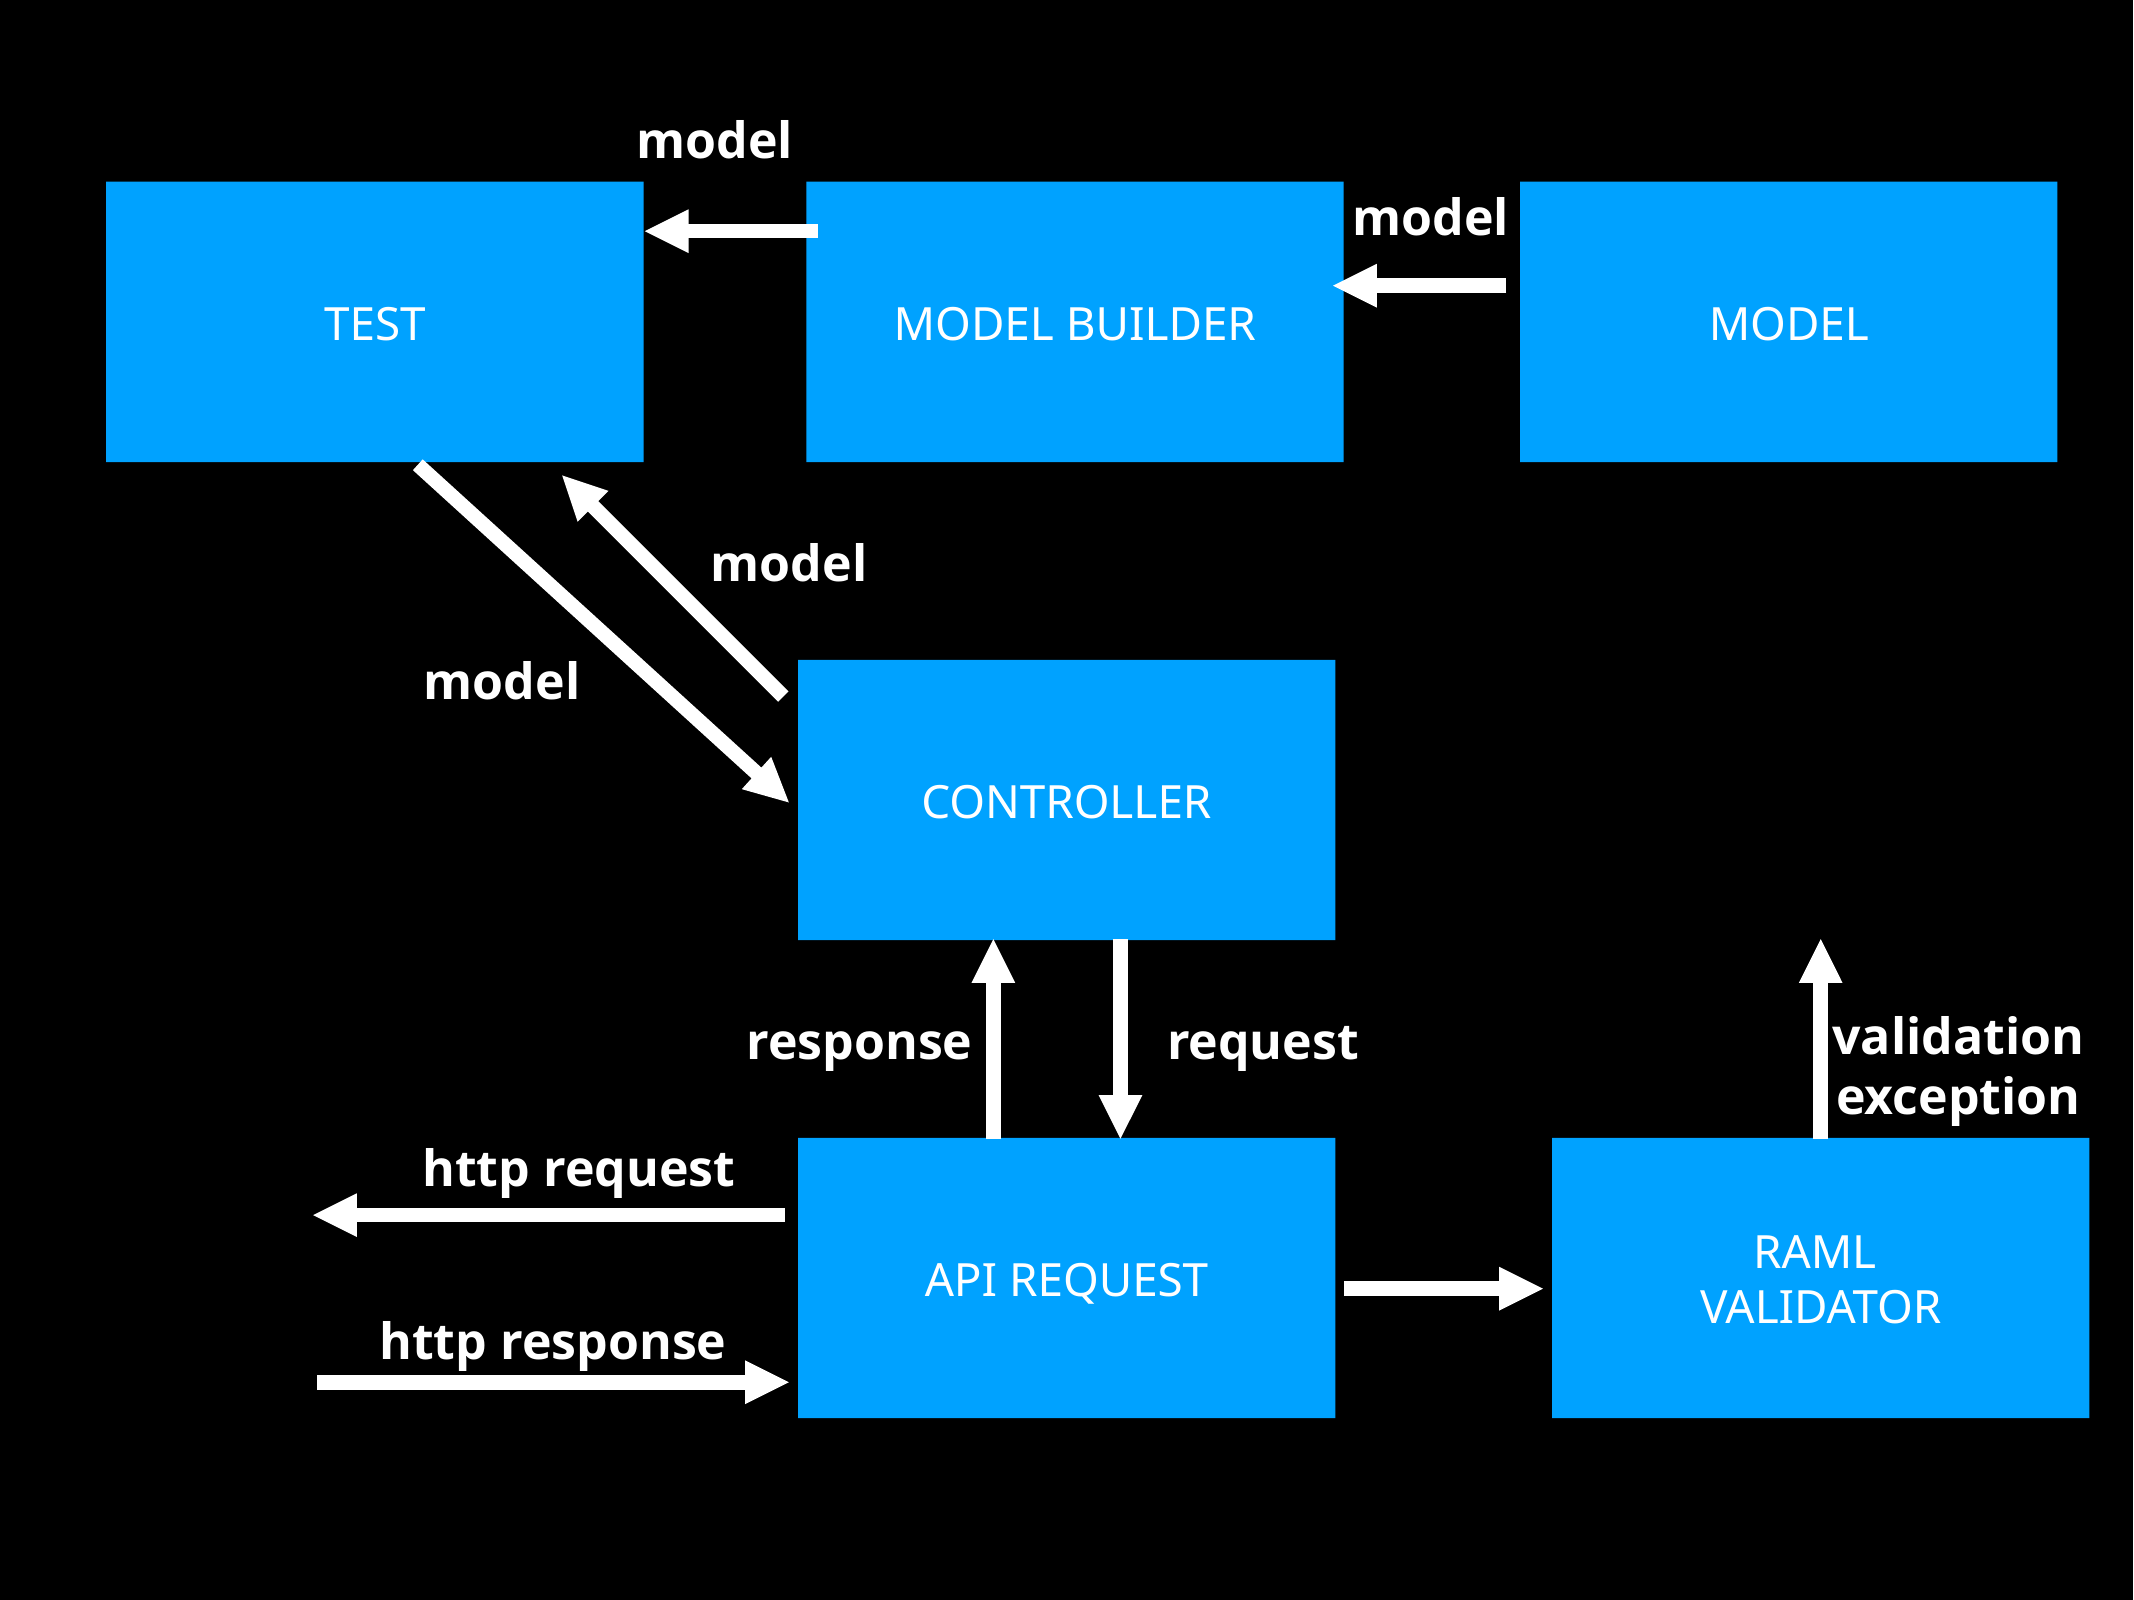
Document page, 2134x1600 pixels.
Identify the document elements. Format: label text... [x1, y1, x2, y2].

text_box [644, 225, 818, 238]
text_box validation exception [1824, 995, 2093, 1133]
text_box http response [371, 1301, 735, 1378]
text_box response [738, 1000, 981, 1078]
text_box http request [414, 1127, 744, 1205]
text_box request [1158, 1000, 1368, 1078]
text_box model [615, 99, 815, 177]
text_box [417, 464, 789, 803]
text_box [987, 939, 1000, 1139]
text_box [562, 475, 784, 697]
text_box [1333, 279, 1507, 292]
text_box model [1331, 176, 1531, 254]
text_box RAML VALIDATOR [1552, 1137, 2090, 1419]
text_box [1114, 939, 1127, 1139]
text_box TEST [106, 181, 644, 463]
text_box [317, 1376, 789, 1389]
text_box [313, 1208, 785, 1222]
text_box MODEL [1520, 181, 2058, 463]
text_box CONTROLLER [798, 659, 1336, 941]
text_box model [415, 641, 589, 719]
text_box model [702, 522, 876, 600]
text_box API REQUEST [798, 1137, 1336, 1419]
text_box [1814, 939, 1827, 1139]
text_box MODEL BUILDER [806, 181, 1344, 463]
text_box [1344, 1282, 1543, 1295]
